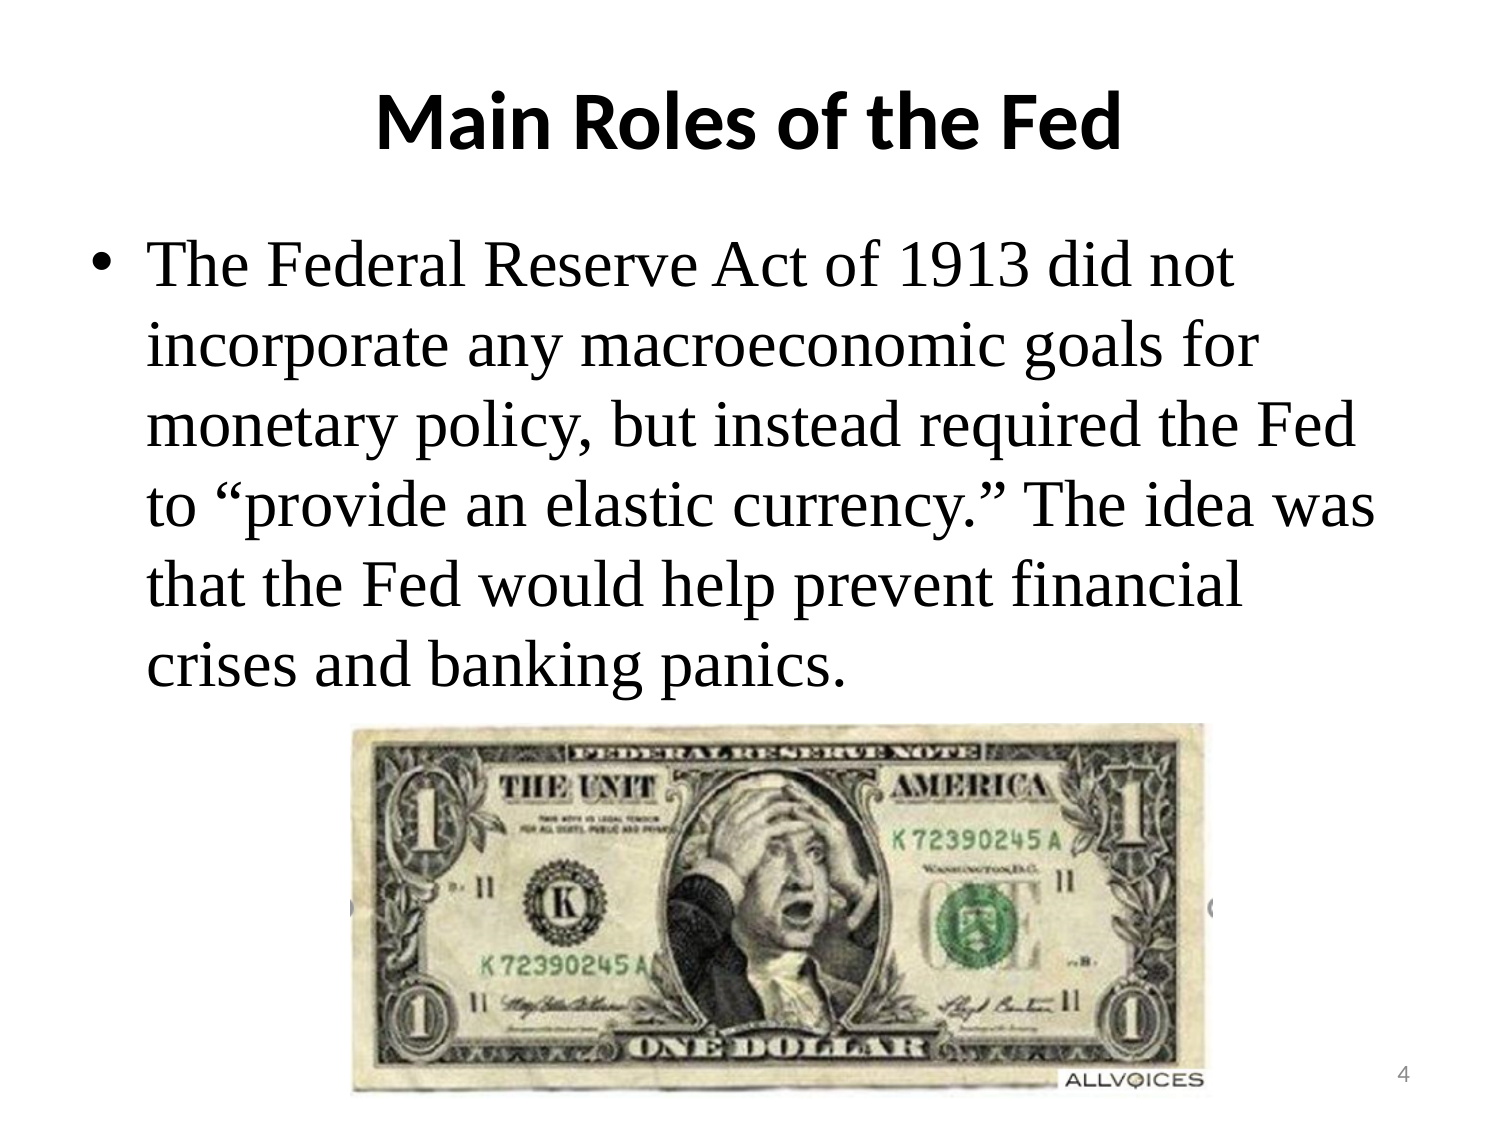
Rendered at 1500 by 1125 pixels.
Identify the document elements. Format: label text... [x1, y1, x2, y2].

list The Federal Reserve Act of 1913 did not incorporate any macroeconomic goals for monetary policy, but instead required the Fed to “provide an elastic currency.” The idea was that the Fed would help prevent financial crises and banking panics. [75, 212, 1425, 955]
picture [349, 722, 1213, 1099]
title Main Roles of the Fed [75, 45, 1425, 188]
slide_number 4 [1215, 1042, 1425, 1103]
